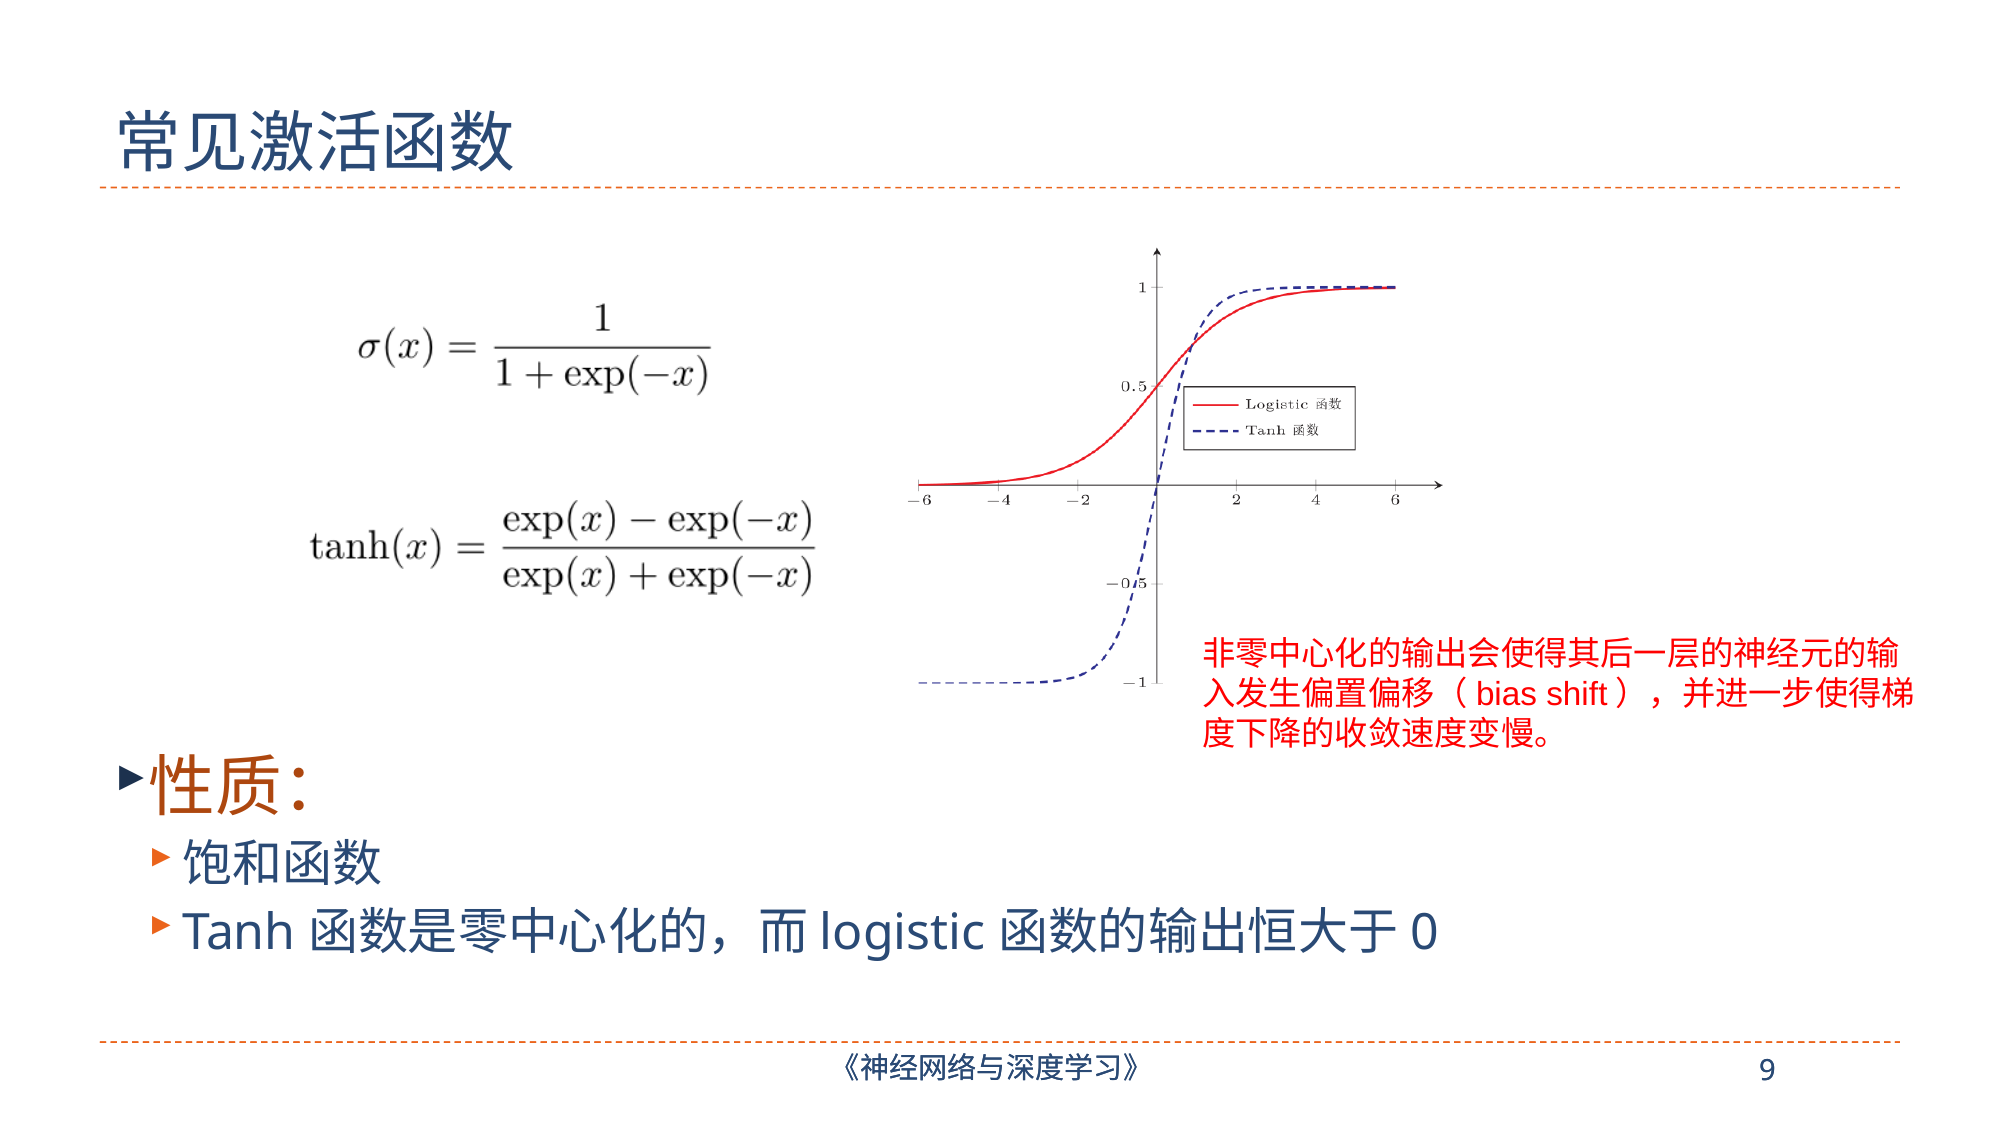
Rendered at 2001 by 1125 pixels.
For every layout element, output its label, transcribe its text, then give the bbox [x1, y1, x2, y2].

list 性质： 饱和函数 Tanh函数是零中心化的，而logistic函数的输出恒大于0 [99, 200, 1900, 1010]
picture [849, 224, 1476, 708]
title 常见激活函数 [99, 24, 1900, 188]
picture [287, 499, 821, 613]
text_box 非零中心化的输出会使得其后一层的神经元的输入发生偏置偏移（bias shift），并进一步使得梯度下降的收敛速度变慢。 [1187, 624, 1938, 760]
picture [343, 287, 716, 413]
